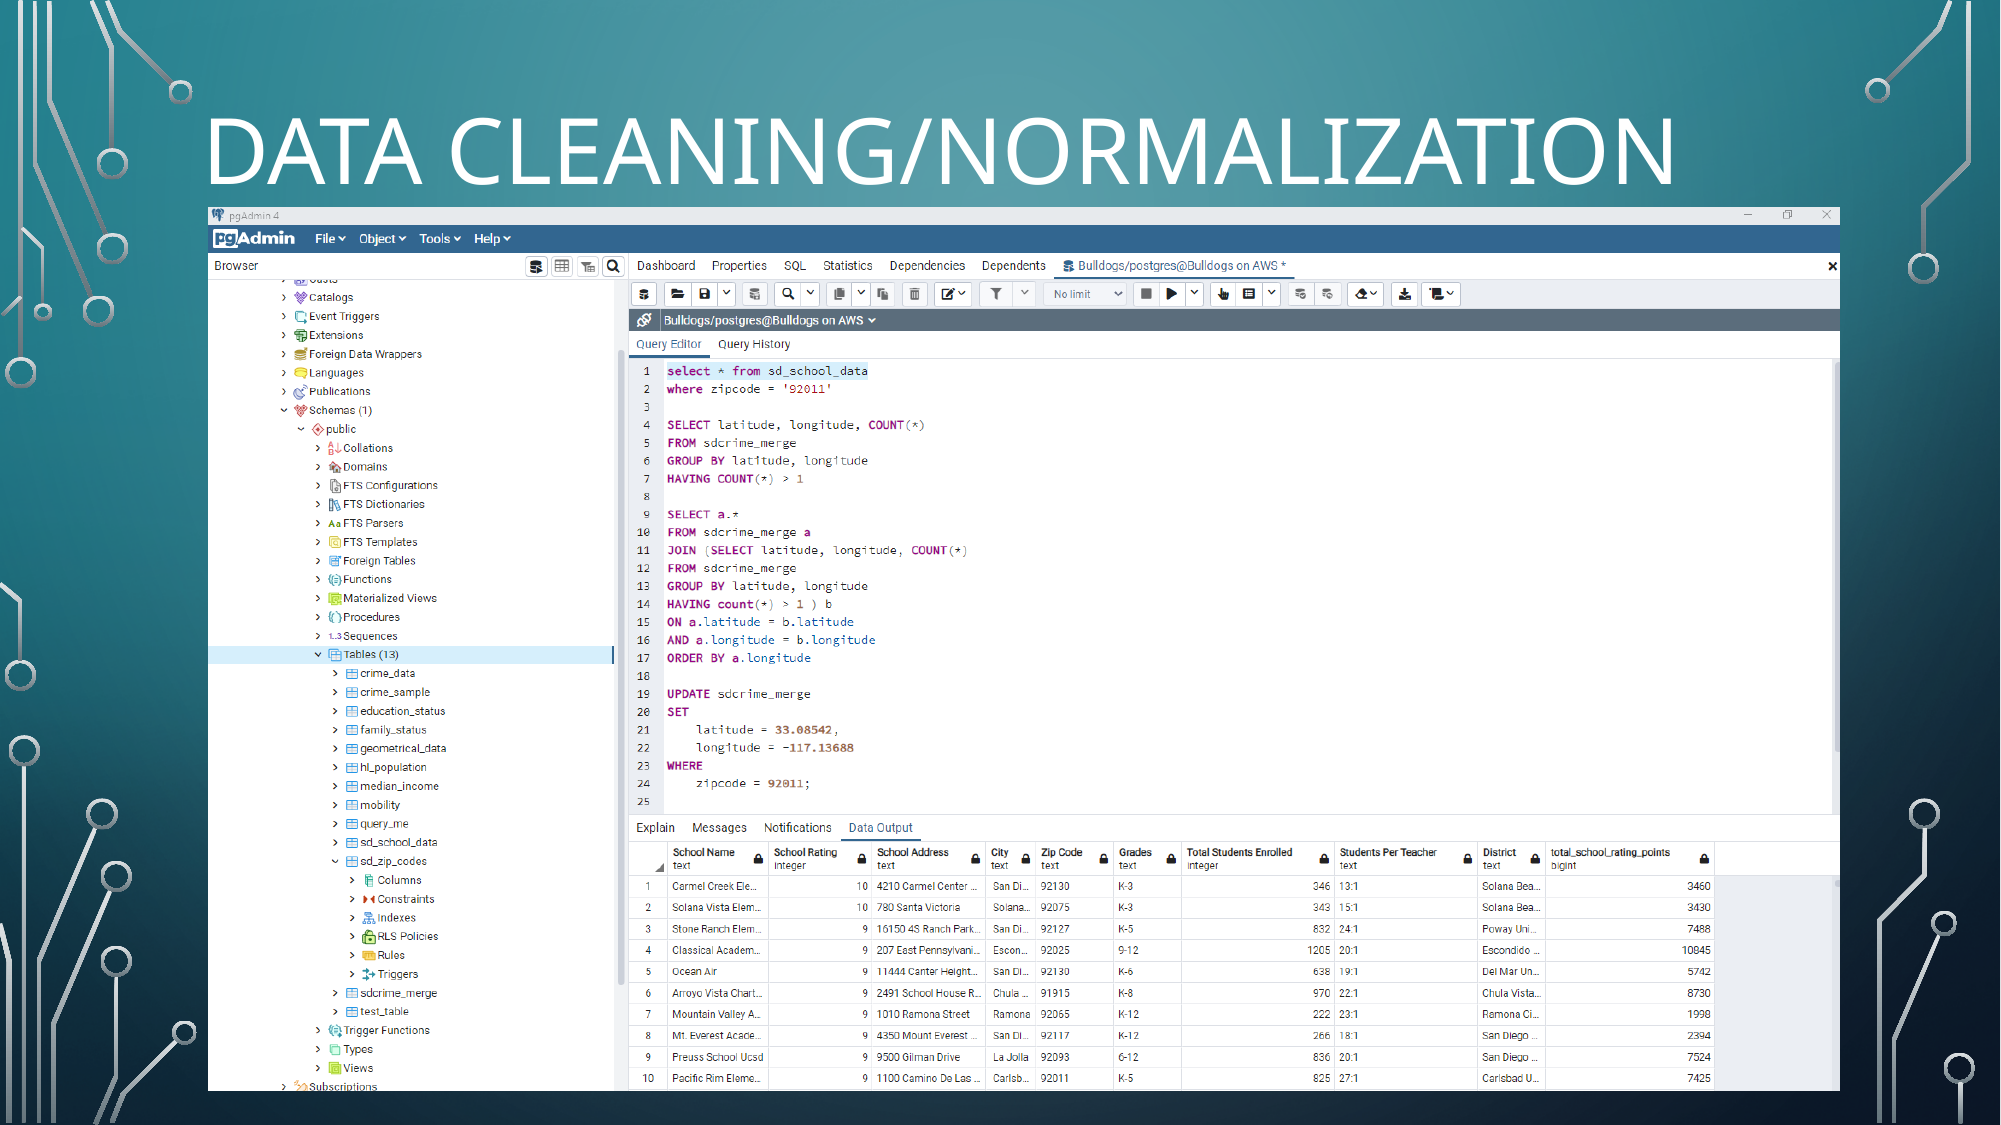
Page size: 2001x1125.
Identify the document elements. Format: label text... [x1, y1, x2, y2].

title Data Cleaning/Normalization [187, 33, 1813, 276]
picture [208, 206, 1840, 1091]
